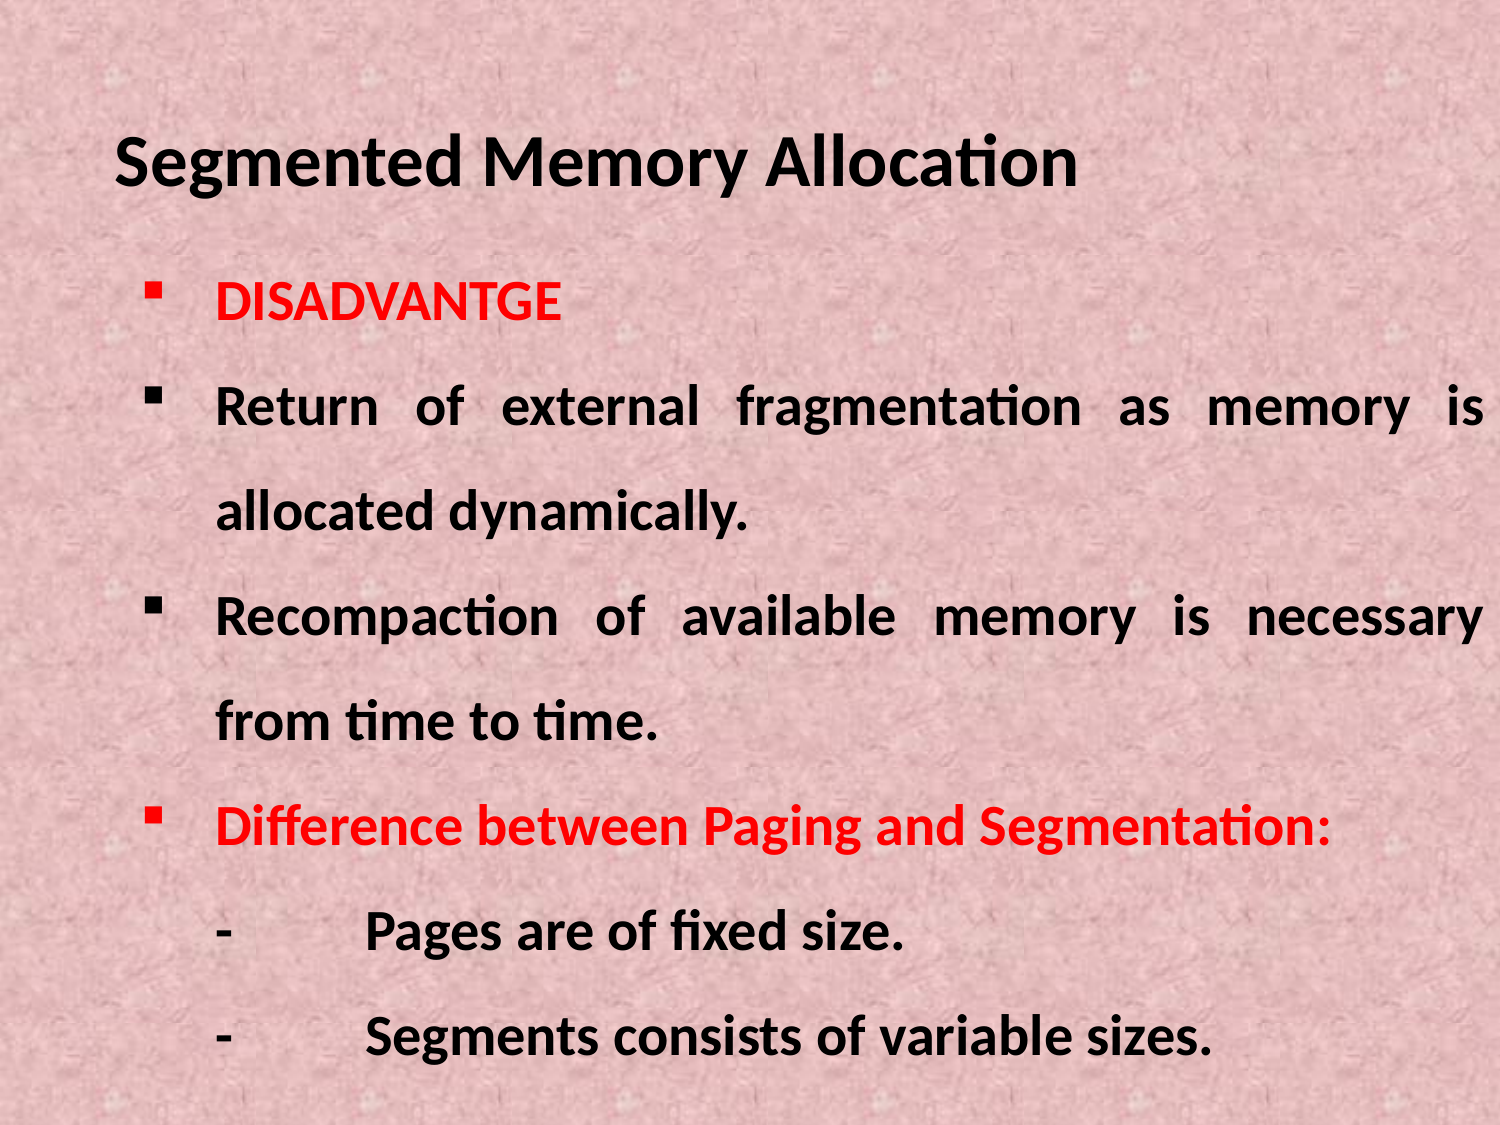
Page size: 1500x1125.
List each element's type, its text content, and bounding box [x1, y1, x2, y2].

title Segmented Memory Allocation [99, 62, 1413, 250]
list DISADVANTGE Return of external fragmentation as memory is allocated dynamically. Recompaction of available memory is necessary from time to time. Difference between Paging and Segmentation: - Pages are of fixed size. - Segments consists of variable sizes. [125, 219, 1500, 788]
picture [0, 0, 1500, 1125]
